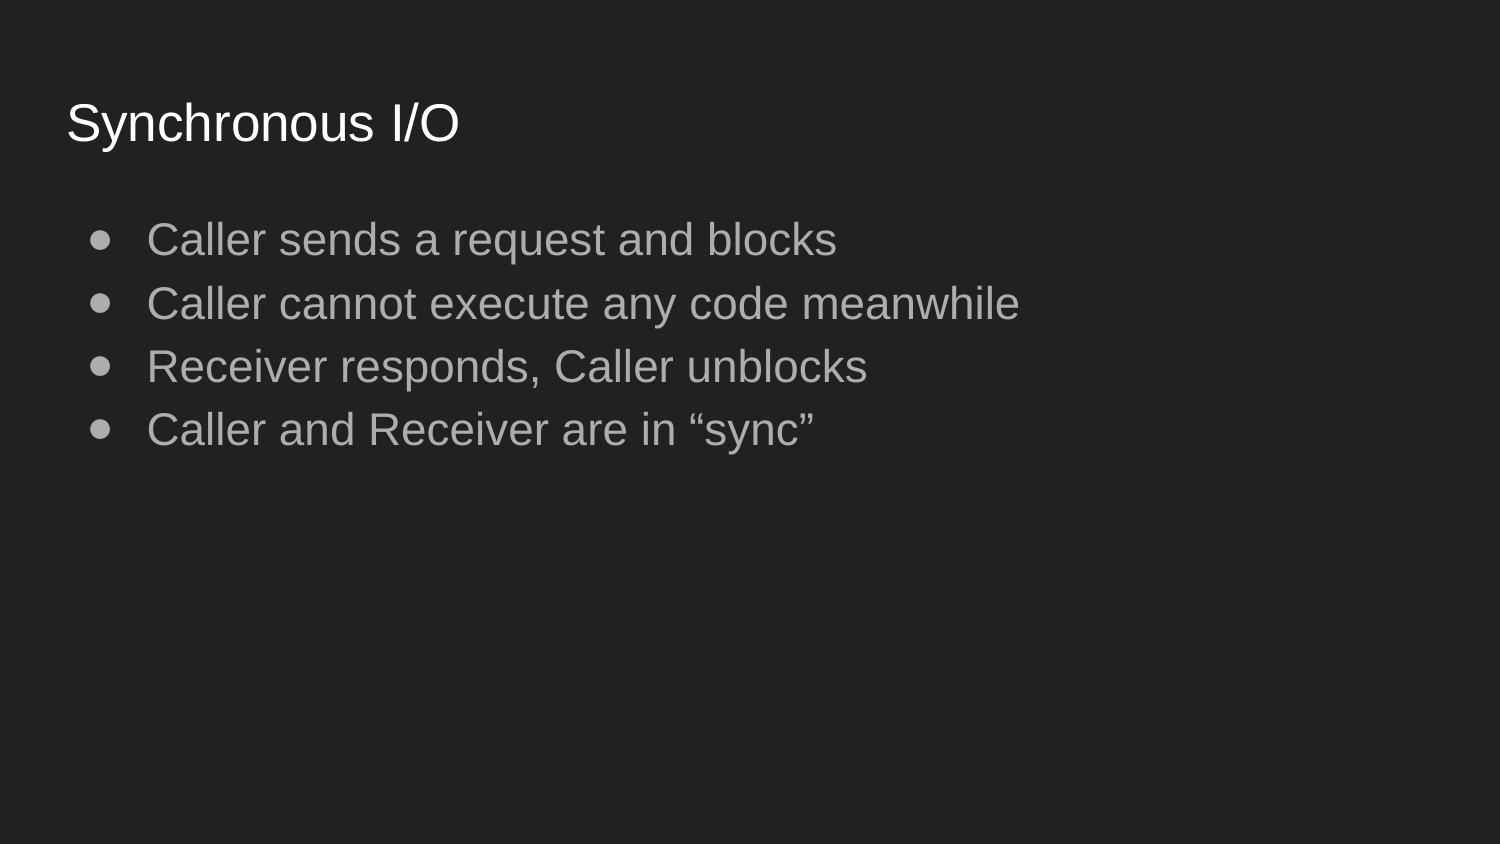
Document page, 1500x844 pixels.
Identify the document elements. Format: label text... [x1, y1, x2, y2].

title Synchronous I/O [51, 72, 1449, 167]
list Caller sends a request and blocks Caller cannot execute any code meanwhile Receiver responds, Caller unblocks Caller and Receiver are in “sync” [56, 186, 1248, 732]
